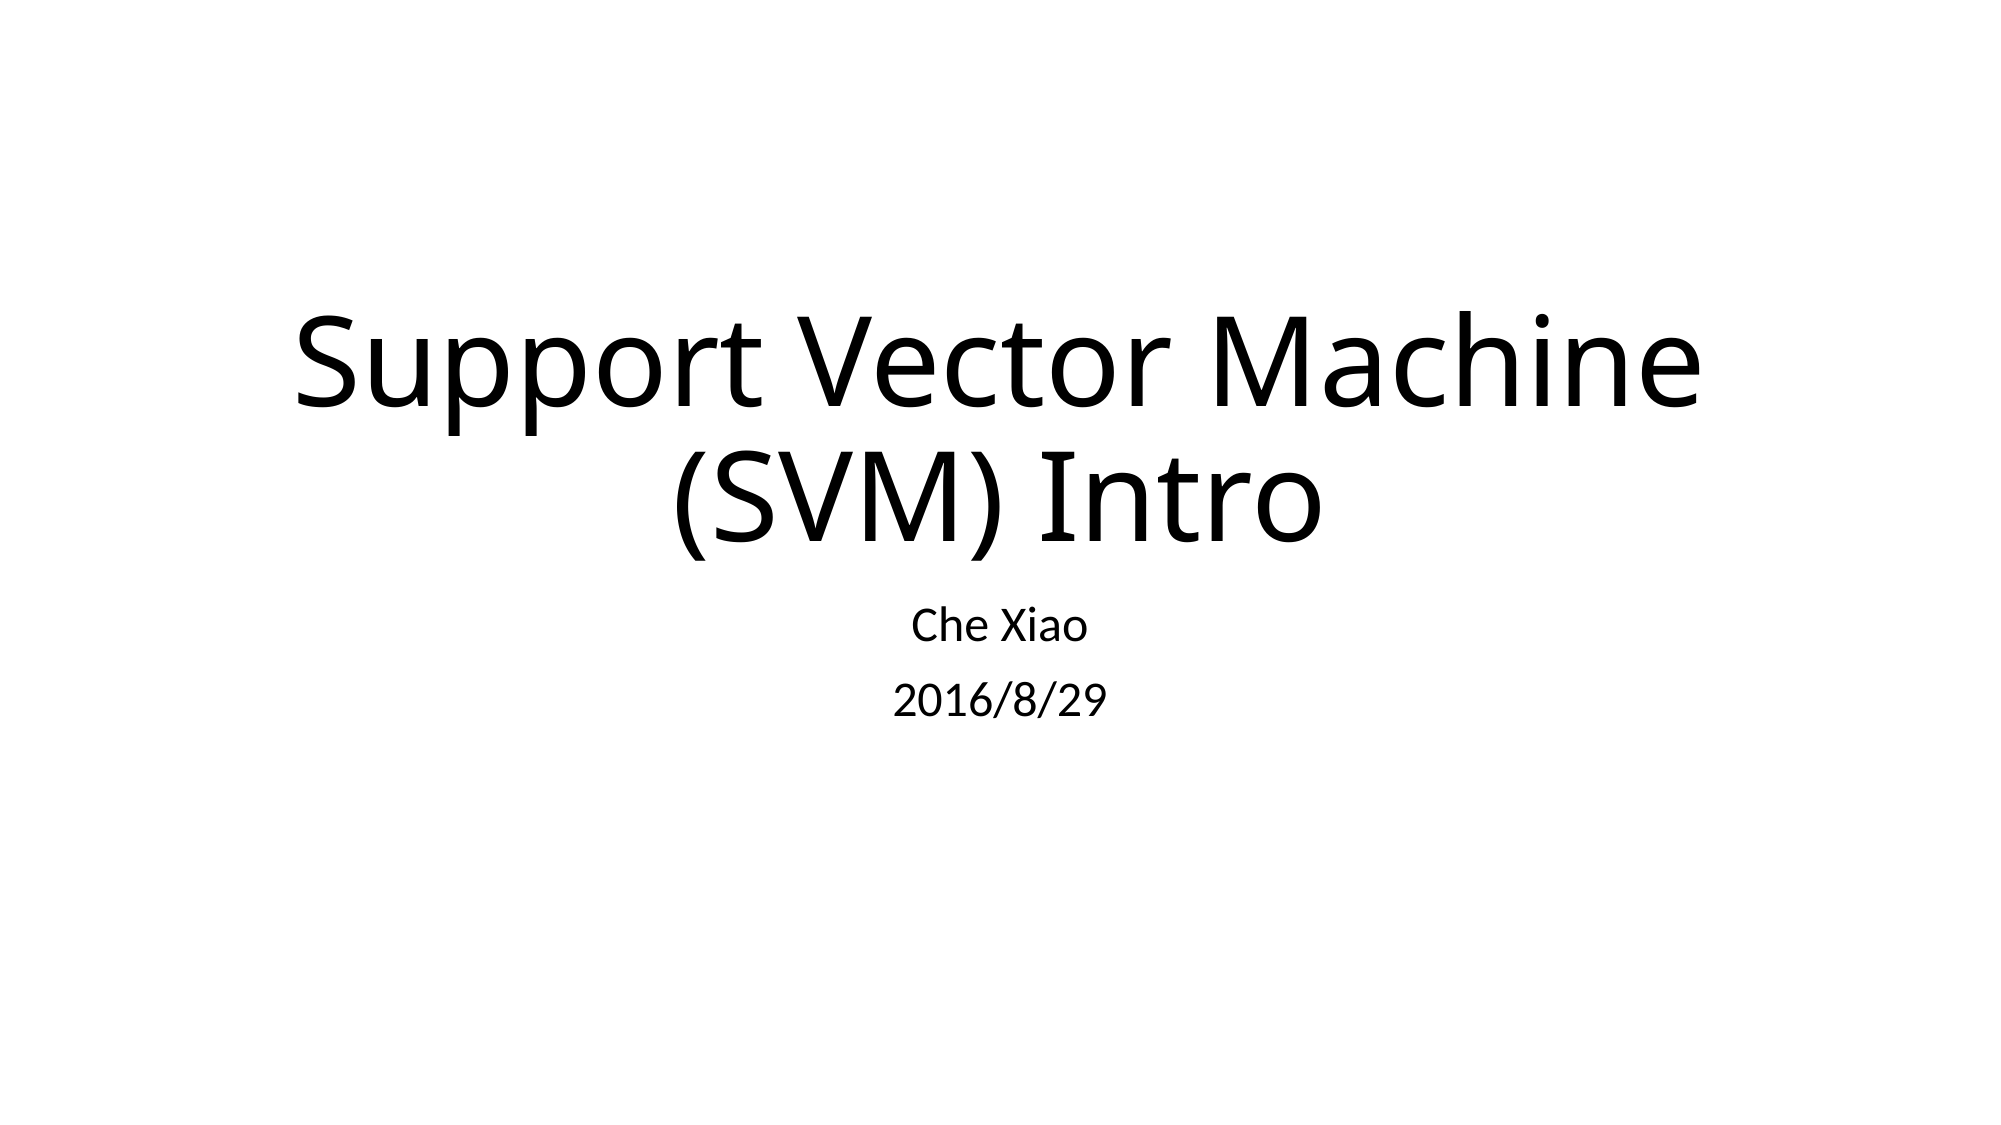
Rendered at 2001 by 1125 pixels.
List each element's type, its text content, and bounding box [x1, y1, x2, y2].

subtitle Che Xiao 2016/8/29 [249, 590, 1750, 863]
title Support Vector Machine (SVM) Intro [249, 184, 1750, 576]
